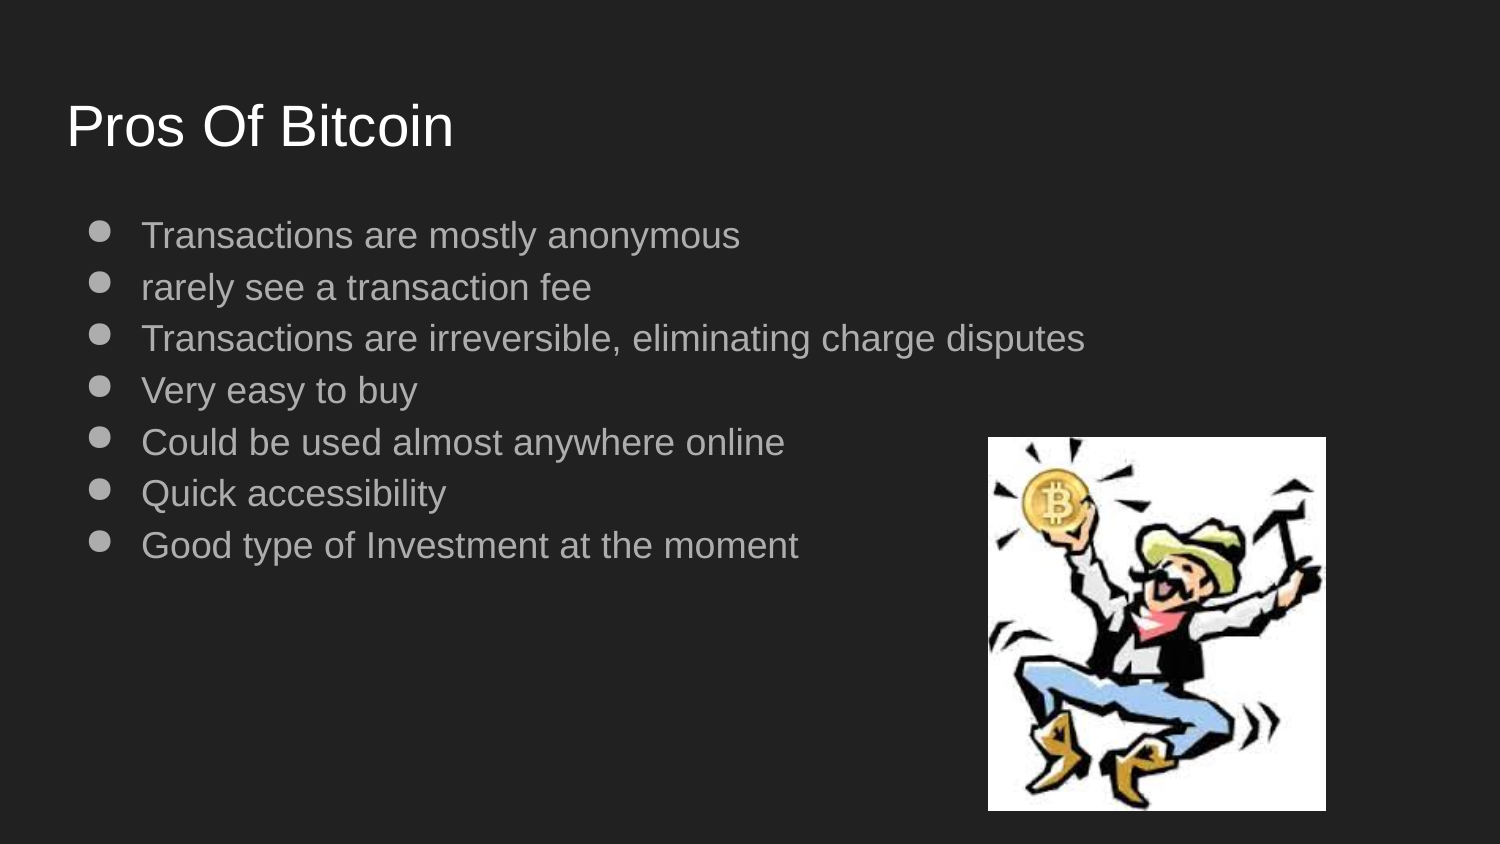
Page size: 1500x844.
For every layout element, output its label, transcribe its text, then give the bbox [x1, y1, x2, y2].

picture [988, 437, 1326, 811]
title Pros Of Bitcoin [51, 72, 1449, 167]
list Transactions are mostly anonymous rarely see a transaction fee Transactions are irreversible, eliminating charge disputes Very easy to buy Could be used almost anywhere online Quick accessibility Good type of Investment at the moment [51, 189, 1449, 750]
